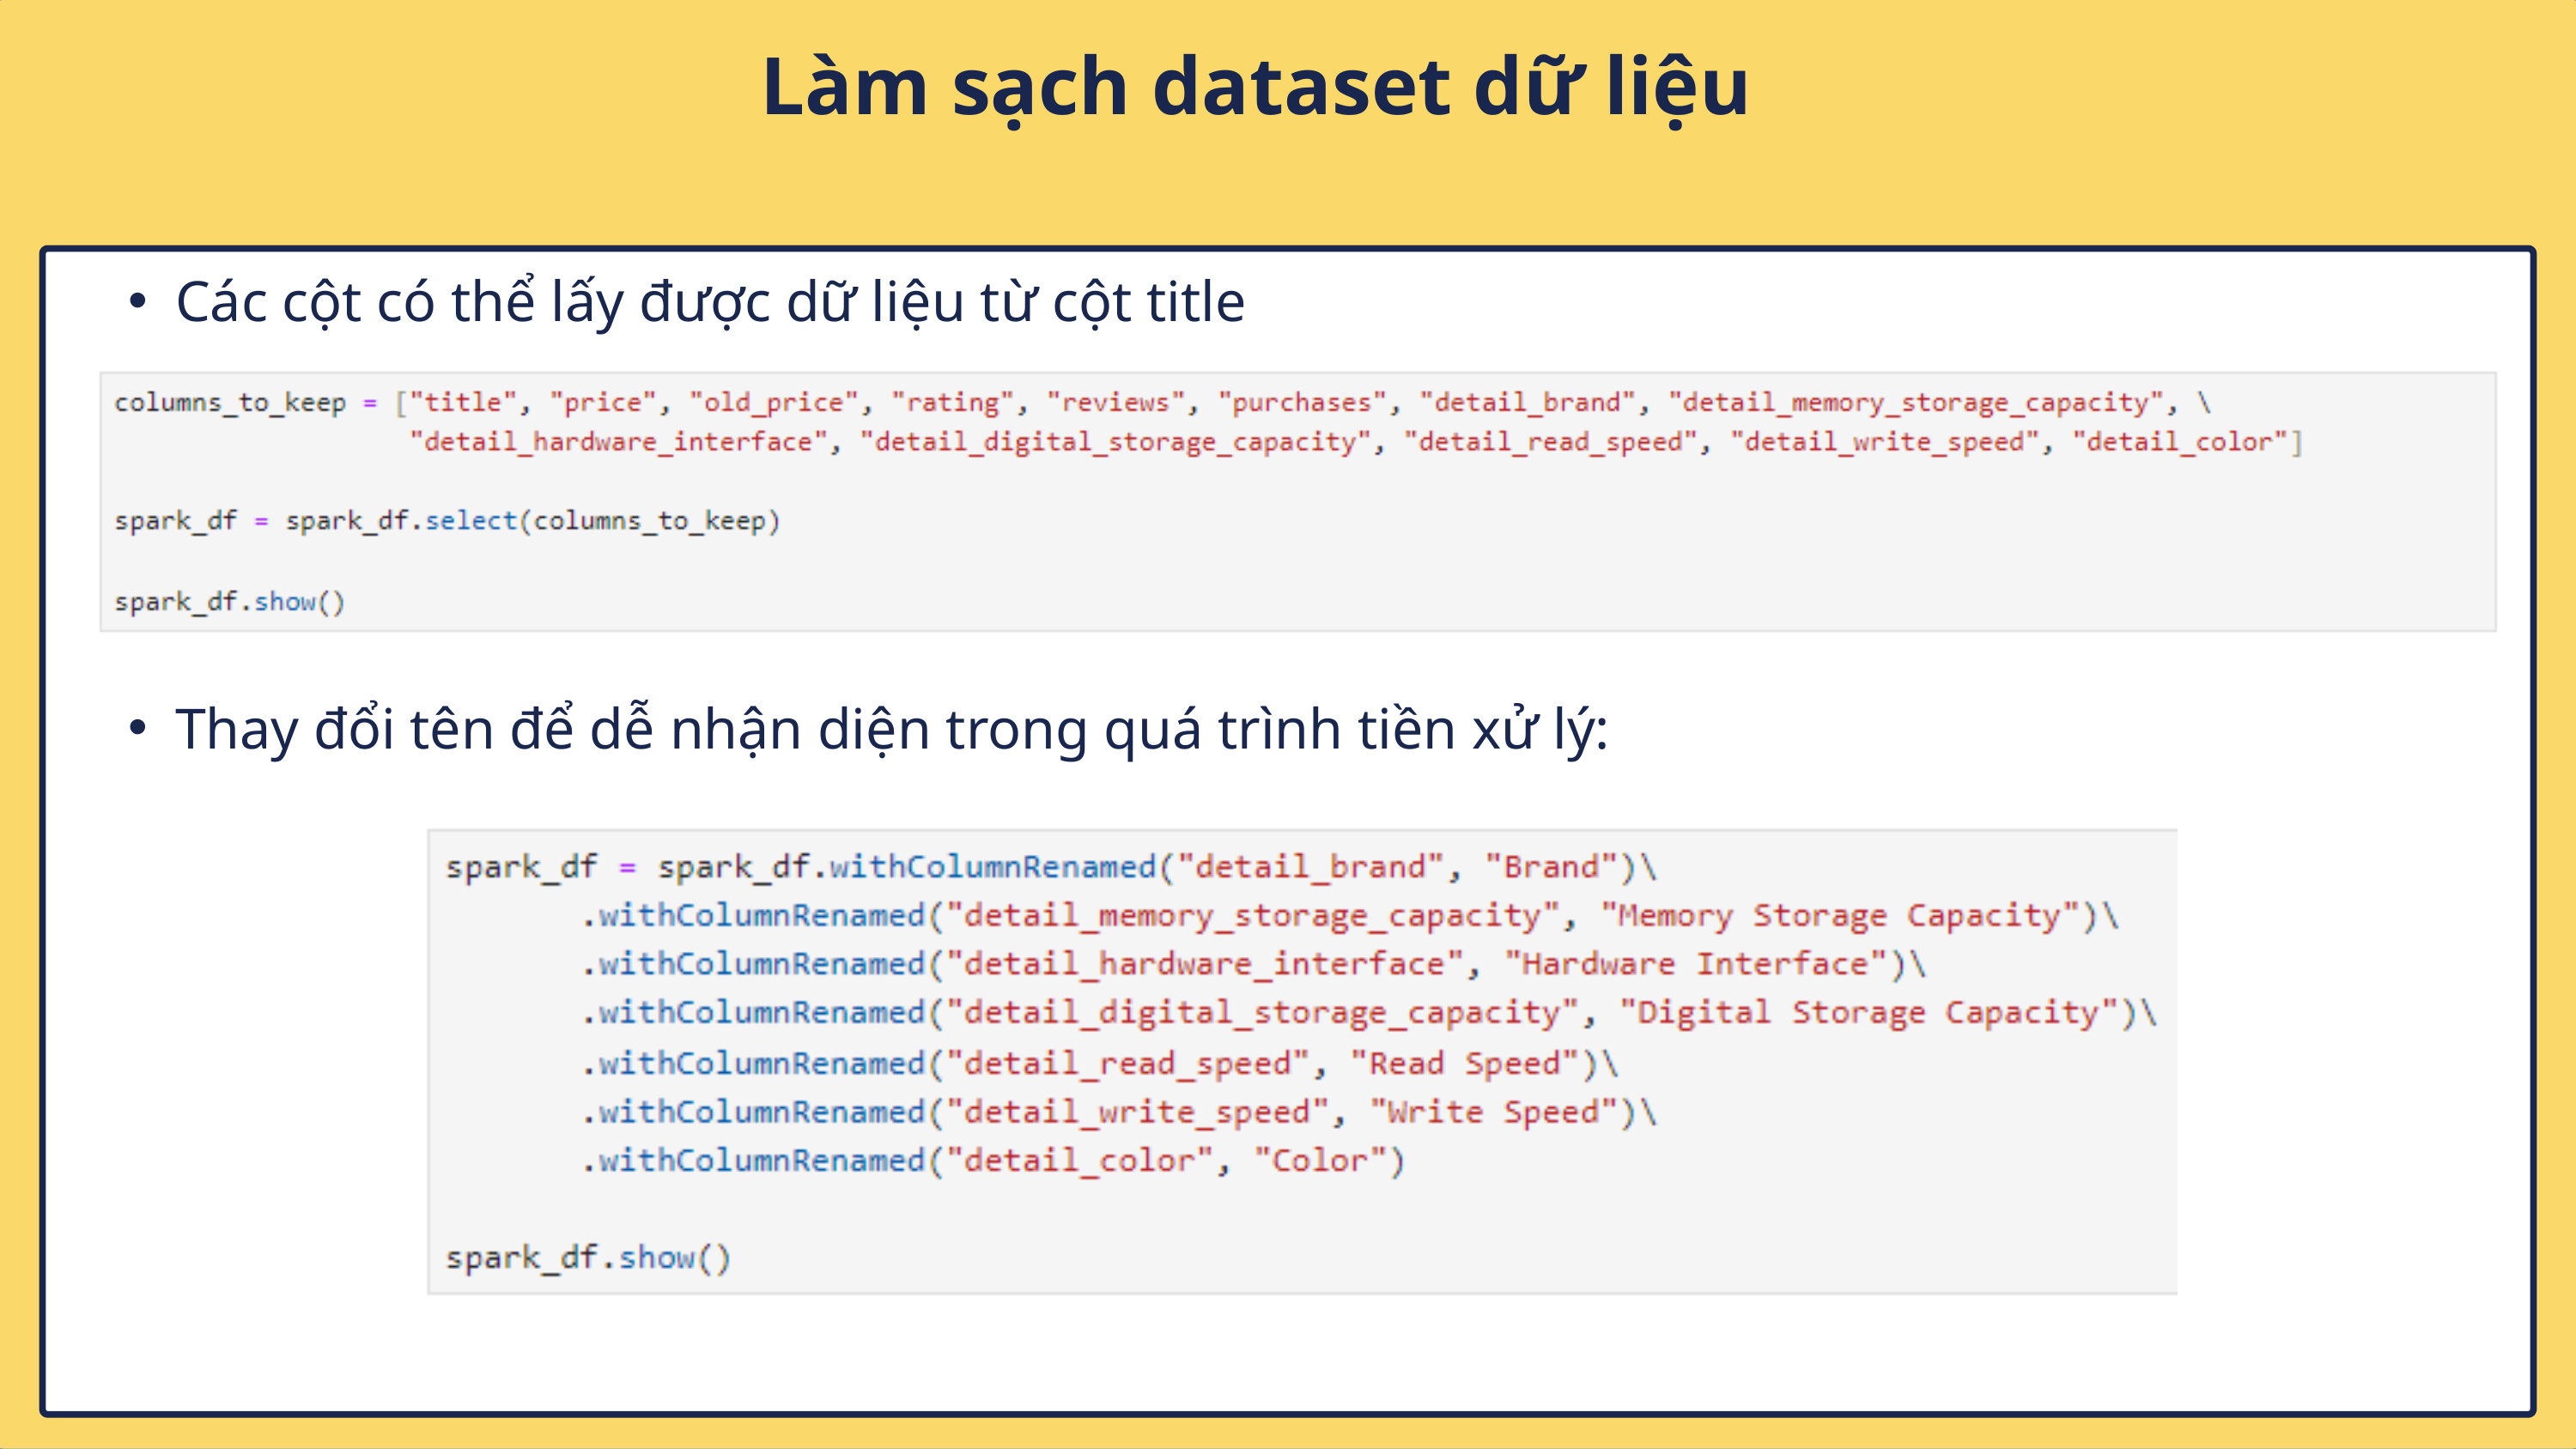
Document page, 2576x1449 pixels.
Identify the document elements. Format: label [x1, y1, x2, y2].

text_box [0, 0, 2576, 1449]
